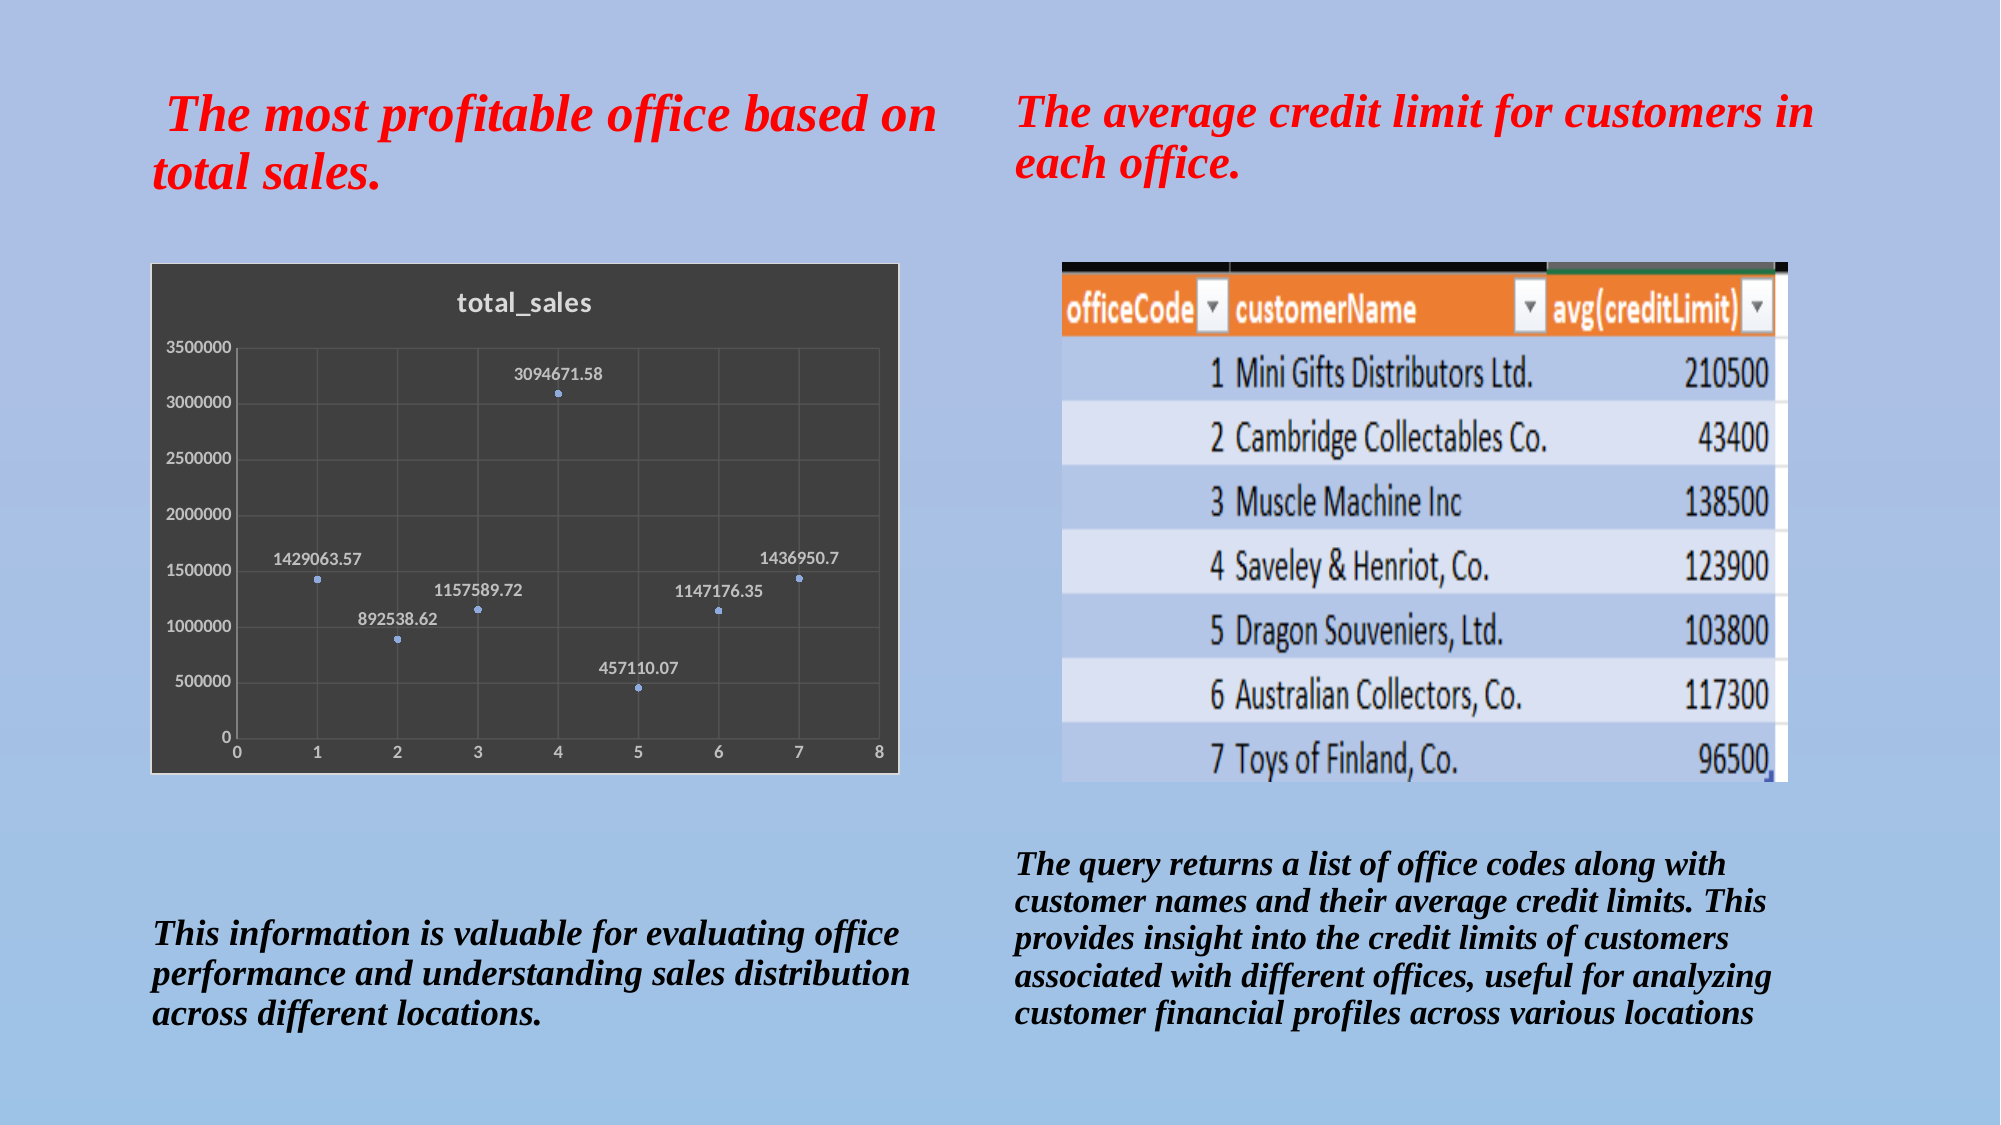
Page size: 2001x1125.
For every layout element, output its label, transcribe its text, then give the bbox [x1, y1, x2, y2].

chart [149, 262, 900, 775]
picture [1062, 262, 1788, 782]
list The average credit limit for customers in each office. The query returns a list of office codes along with customer names and their average credit limits. This provides insight into the credit limits of customers associated with different offices, useful for analyzing customer financial profiles across various locations [999, 78, 1850, 1047]
list The most profitable office based on total sales. This information is valuable for evaluating office performance and understanding sales distribution across different locations. [137, 78, 988, 1047]
